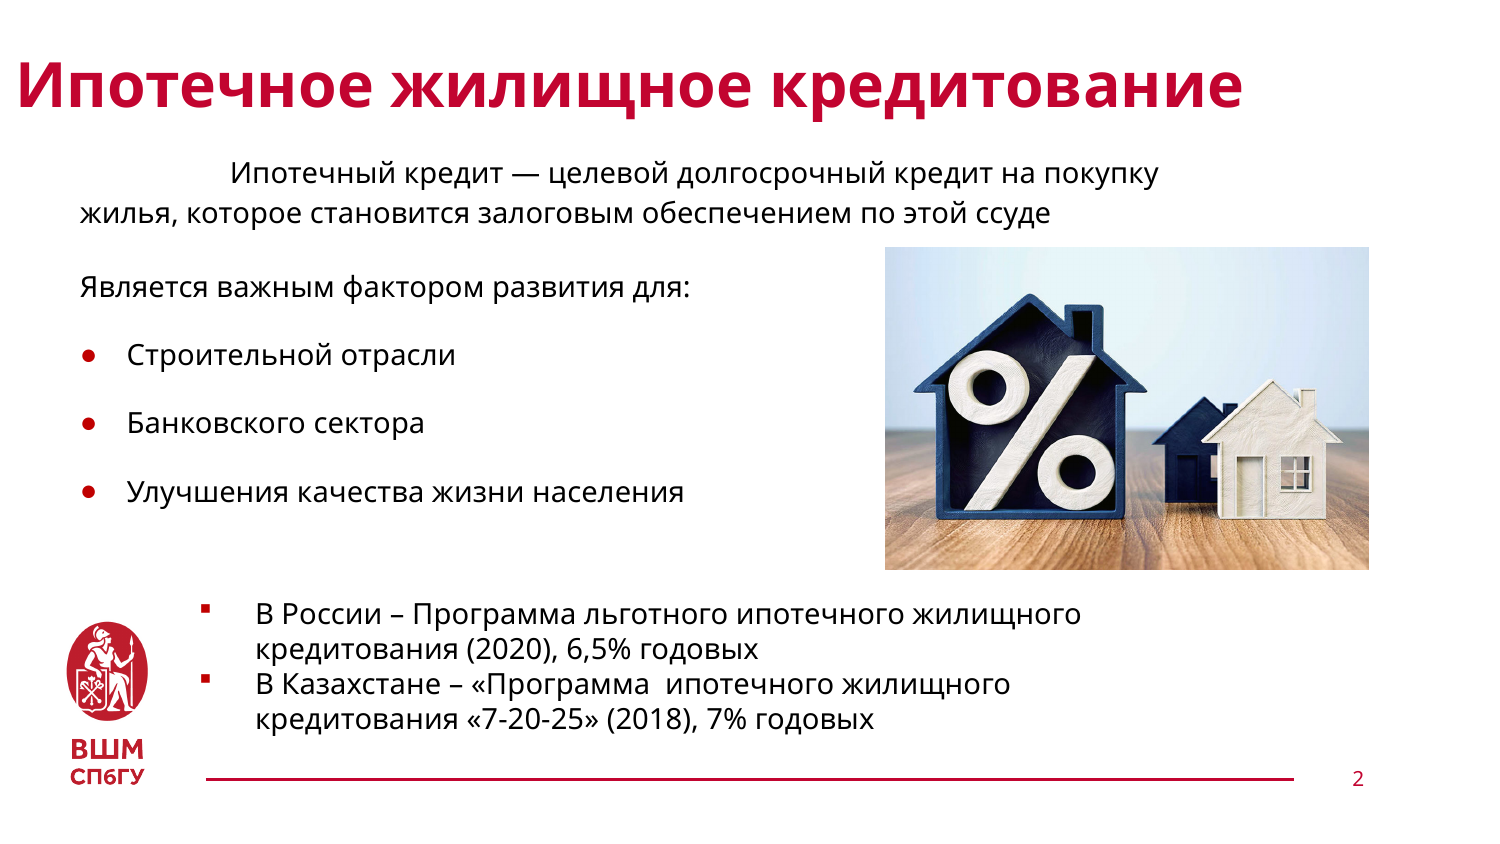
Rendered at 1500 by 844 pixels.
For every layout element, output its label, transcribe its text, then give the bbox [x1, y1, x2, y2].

title Ипотечное жилищное кредитование [0, 30, 1500, 135]
picture [24, 580, 190, 824]
slide_number 2 [1337, 747, 1399, 812]
list Ипотечный кредит — целевой долгосрочный кредит на покупку жилья, которое становится залоговым обеспечением по этой ссуде Является важным фактором развития для: Строительной отрасли Банковского сектора Улучшения качества жизни населения [64, 134, 1264, 683]
text_box В России – Программа льготного ипотечного жилищного кредитования (2020), 6,5% годовых В Казахстане – «Программа ипотечного жилищного кредитования «7-20-25» (2018), 7% годовых [165, 587, 1163, 743]
picture [885, 247, 1369, 570]
